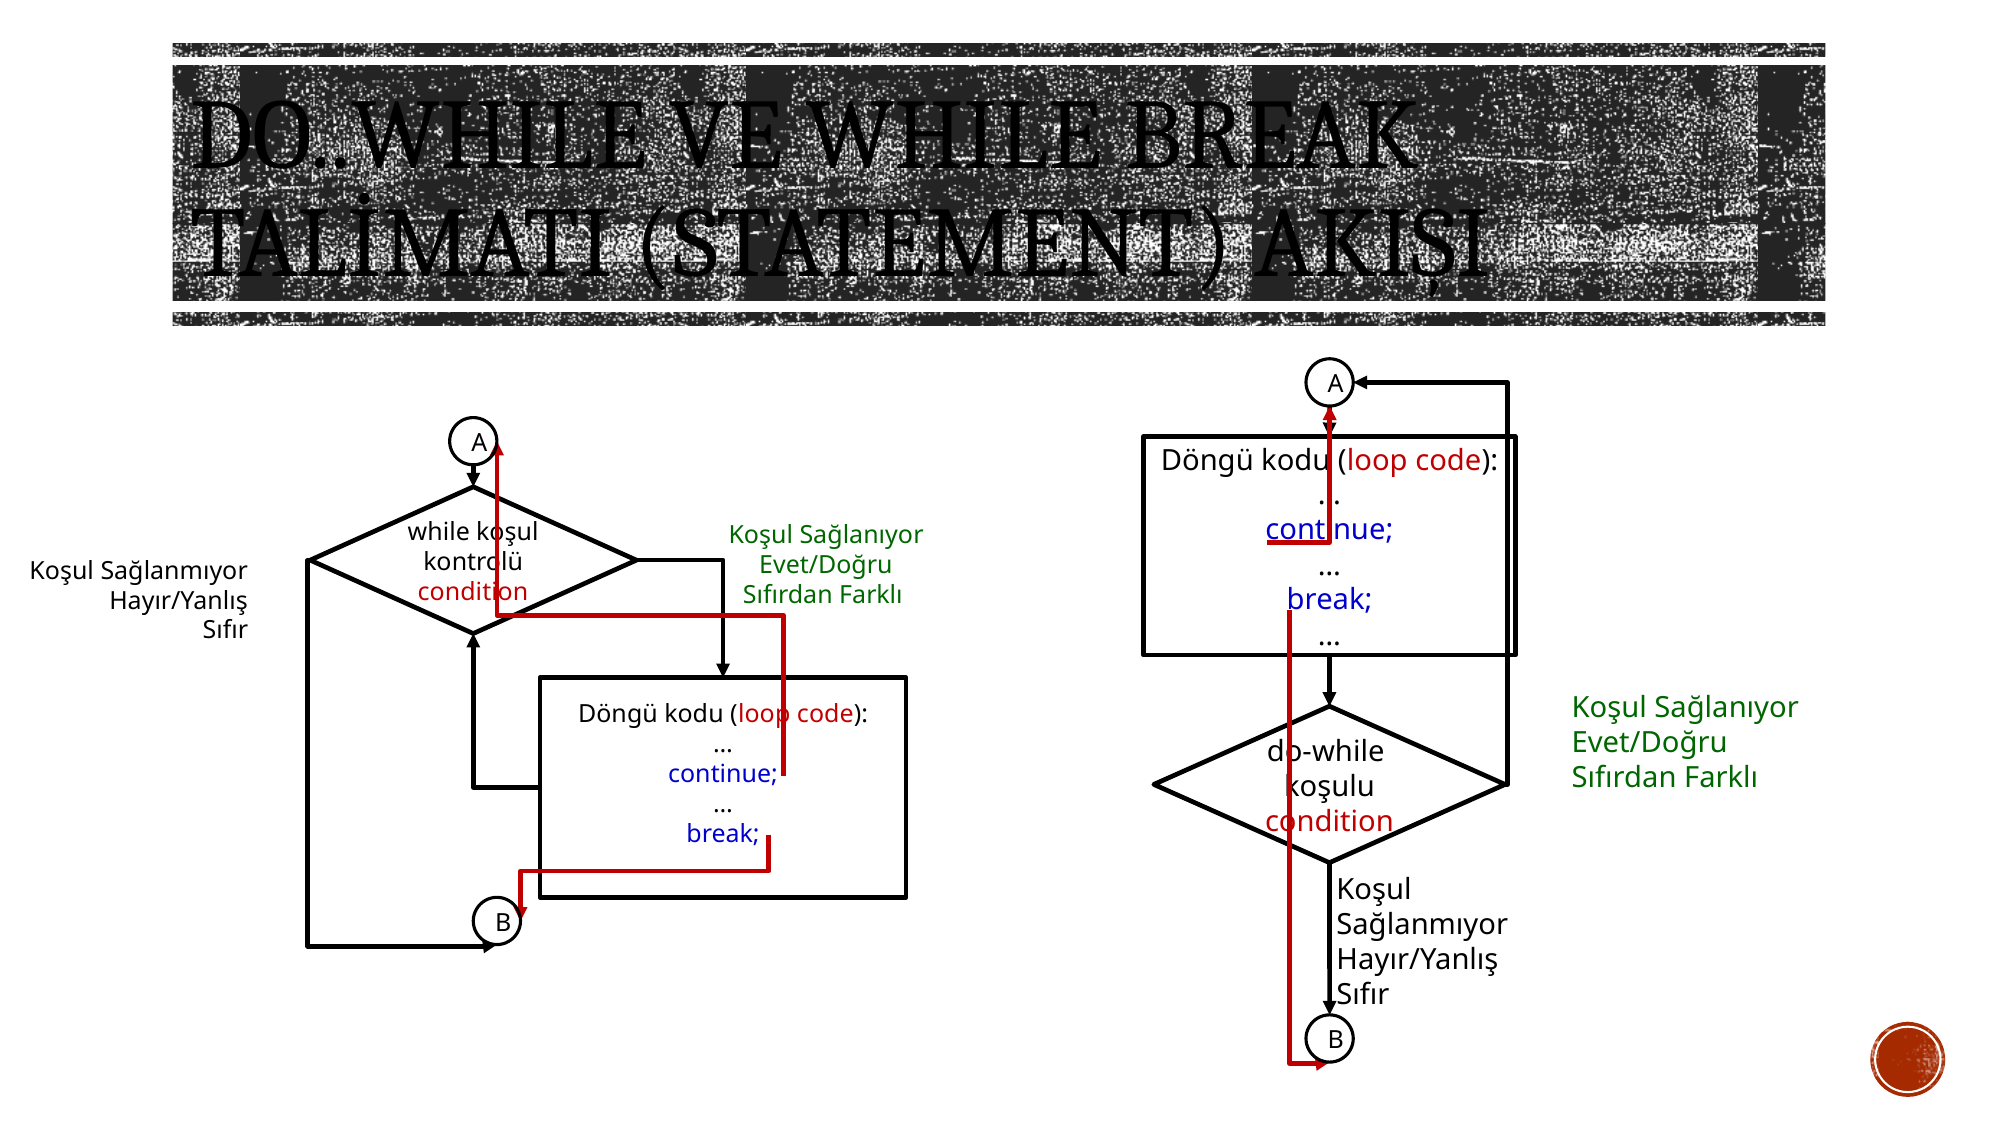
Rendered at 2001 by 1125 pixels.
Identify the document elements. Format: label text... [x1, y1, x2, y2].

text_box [0, 420, 971, 943]
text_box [1147, 362, 1814, 1060]
title DO..WHILE ve WHILE Break talimatı (statement) AKIŞI [175, 79, 1826, 301]
